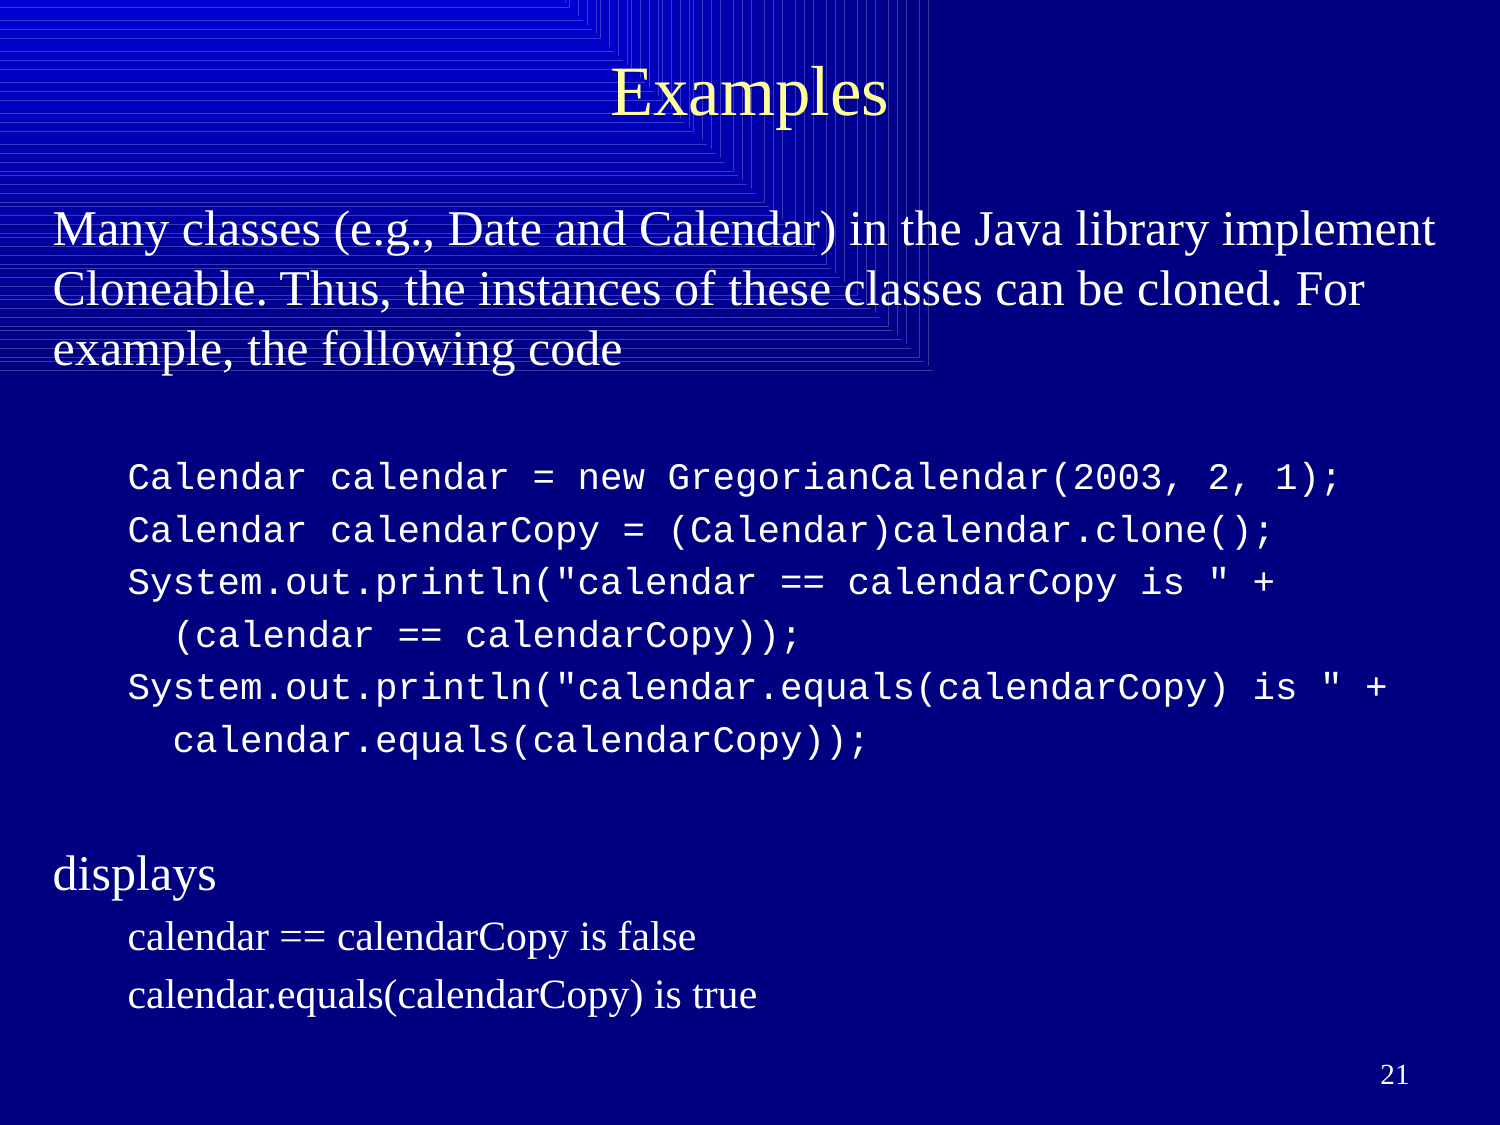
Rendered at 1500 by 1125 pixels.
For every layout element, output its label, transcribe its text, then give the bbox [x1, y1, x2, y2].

list Many classes (e.g., Date and Calendar) in the Java library implement Cloneable. Thus, the instances of these classes can be cloned. For example, the following code Calendar calendar = new GregorianCalendar(2003, 2, 1); Calendar calendarCopy = (Calendar)calendar.clone(); System.out.println("calendar == calendarCopy is " + (calendar == calendarCopy)); System.out.println("calendar.equals(calendarCopy) is " + calendar.equals(calendarCopy)); displays calendar == calendarCopy is false calendar.equals(calendarCopy) is true [37, 187, 1476, 1051]
slide_number 21 [1074, 1042, 1426, 1103]
title Examples [112, 37, 1388, 138]
